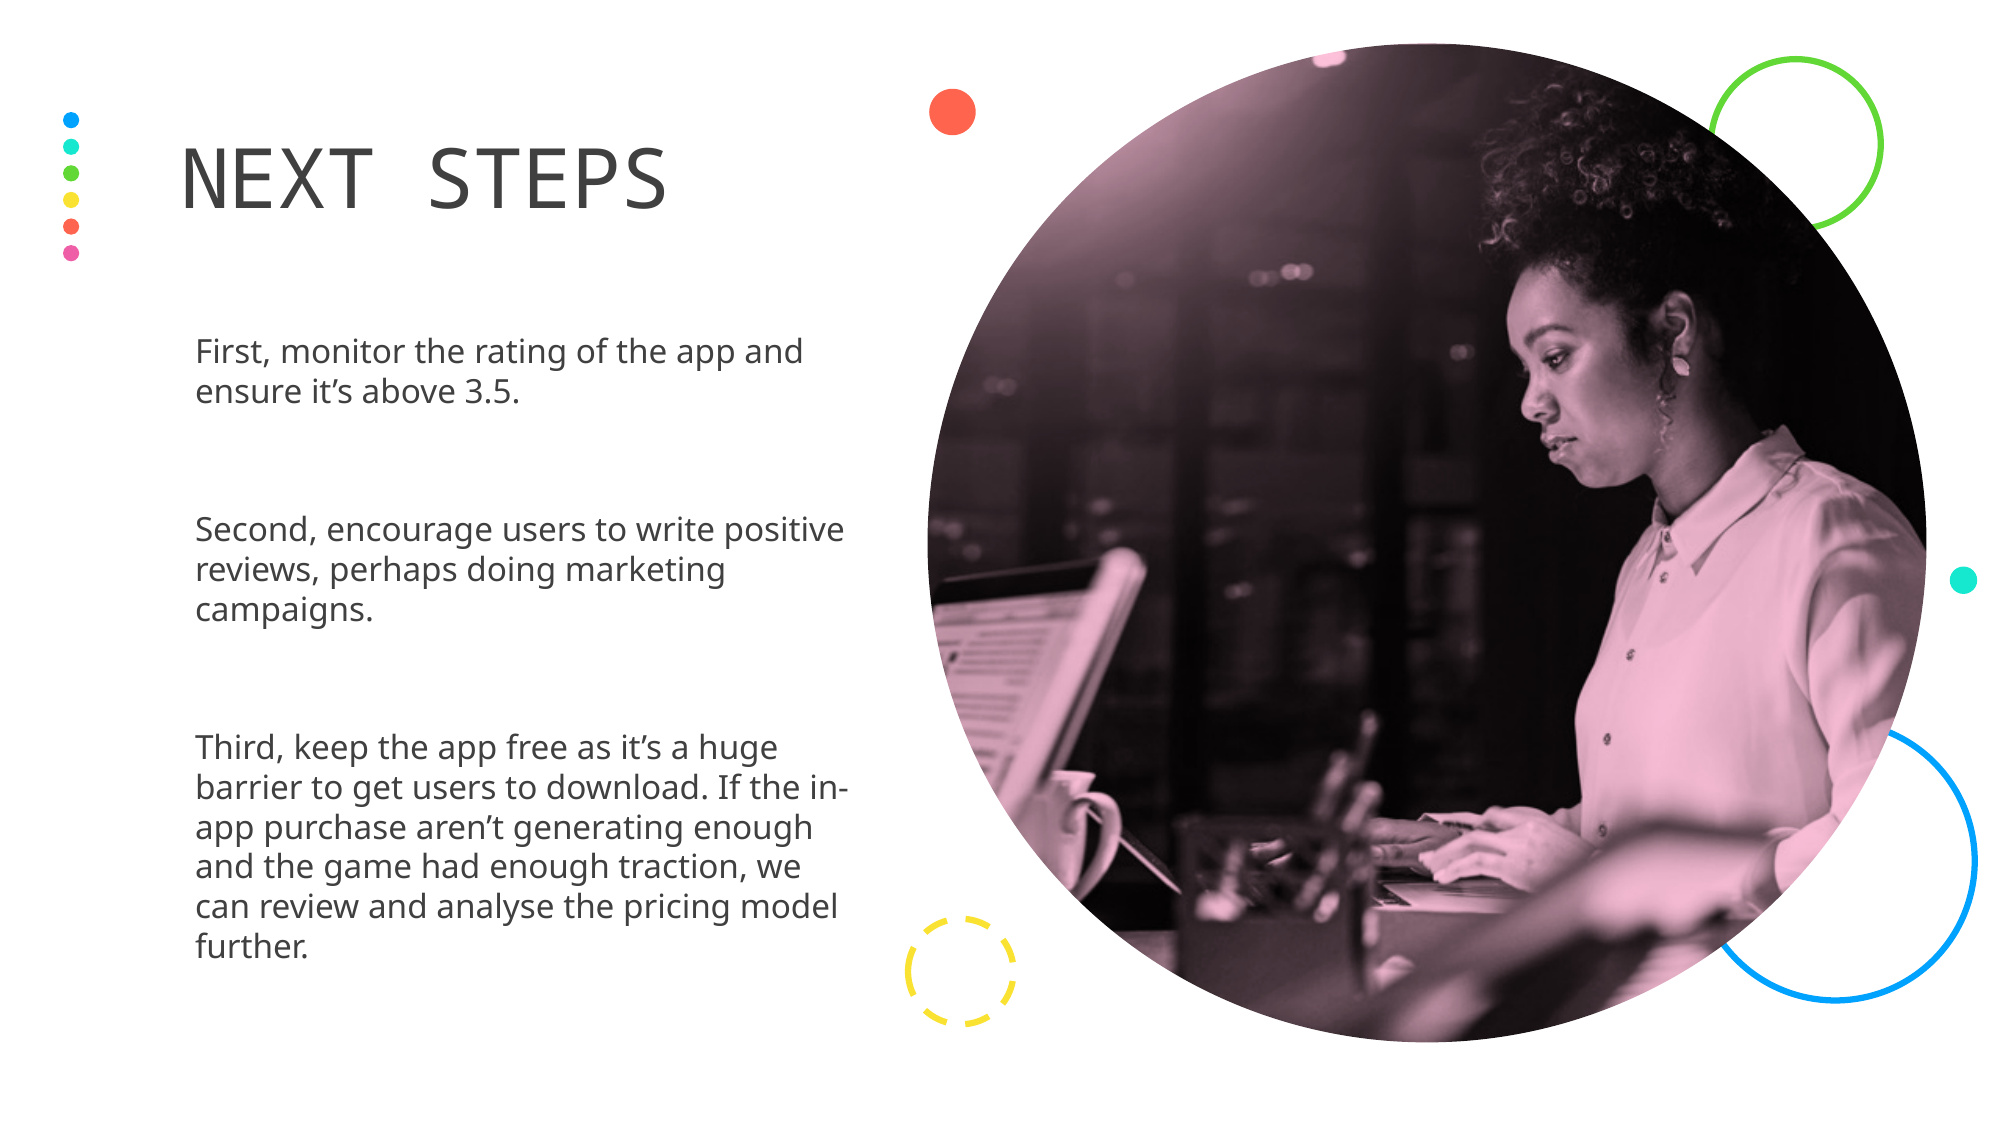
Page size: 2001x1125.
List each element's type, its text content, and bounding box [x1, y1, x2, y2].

picture [926, 42, 1927, 1043]
title Next steps [180, 69, 860, 294]
list First, monitor the rating of the app and ensure it’s above 3.5. Second, encourage users to write positive reviews, perhaps doing marketing campaigns. Third, keep the app free as it’s a huge barrier to get users to download. If the in-app purchase aren’t generating enough and the game had enough traction, we can review and analyse the pricing model further. [180, 322, 860, 985]
